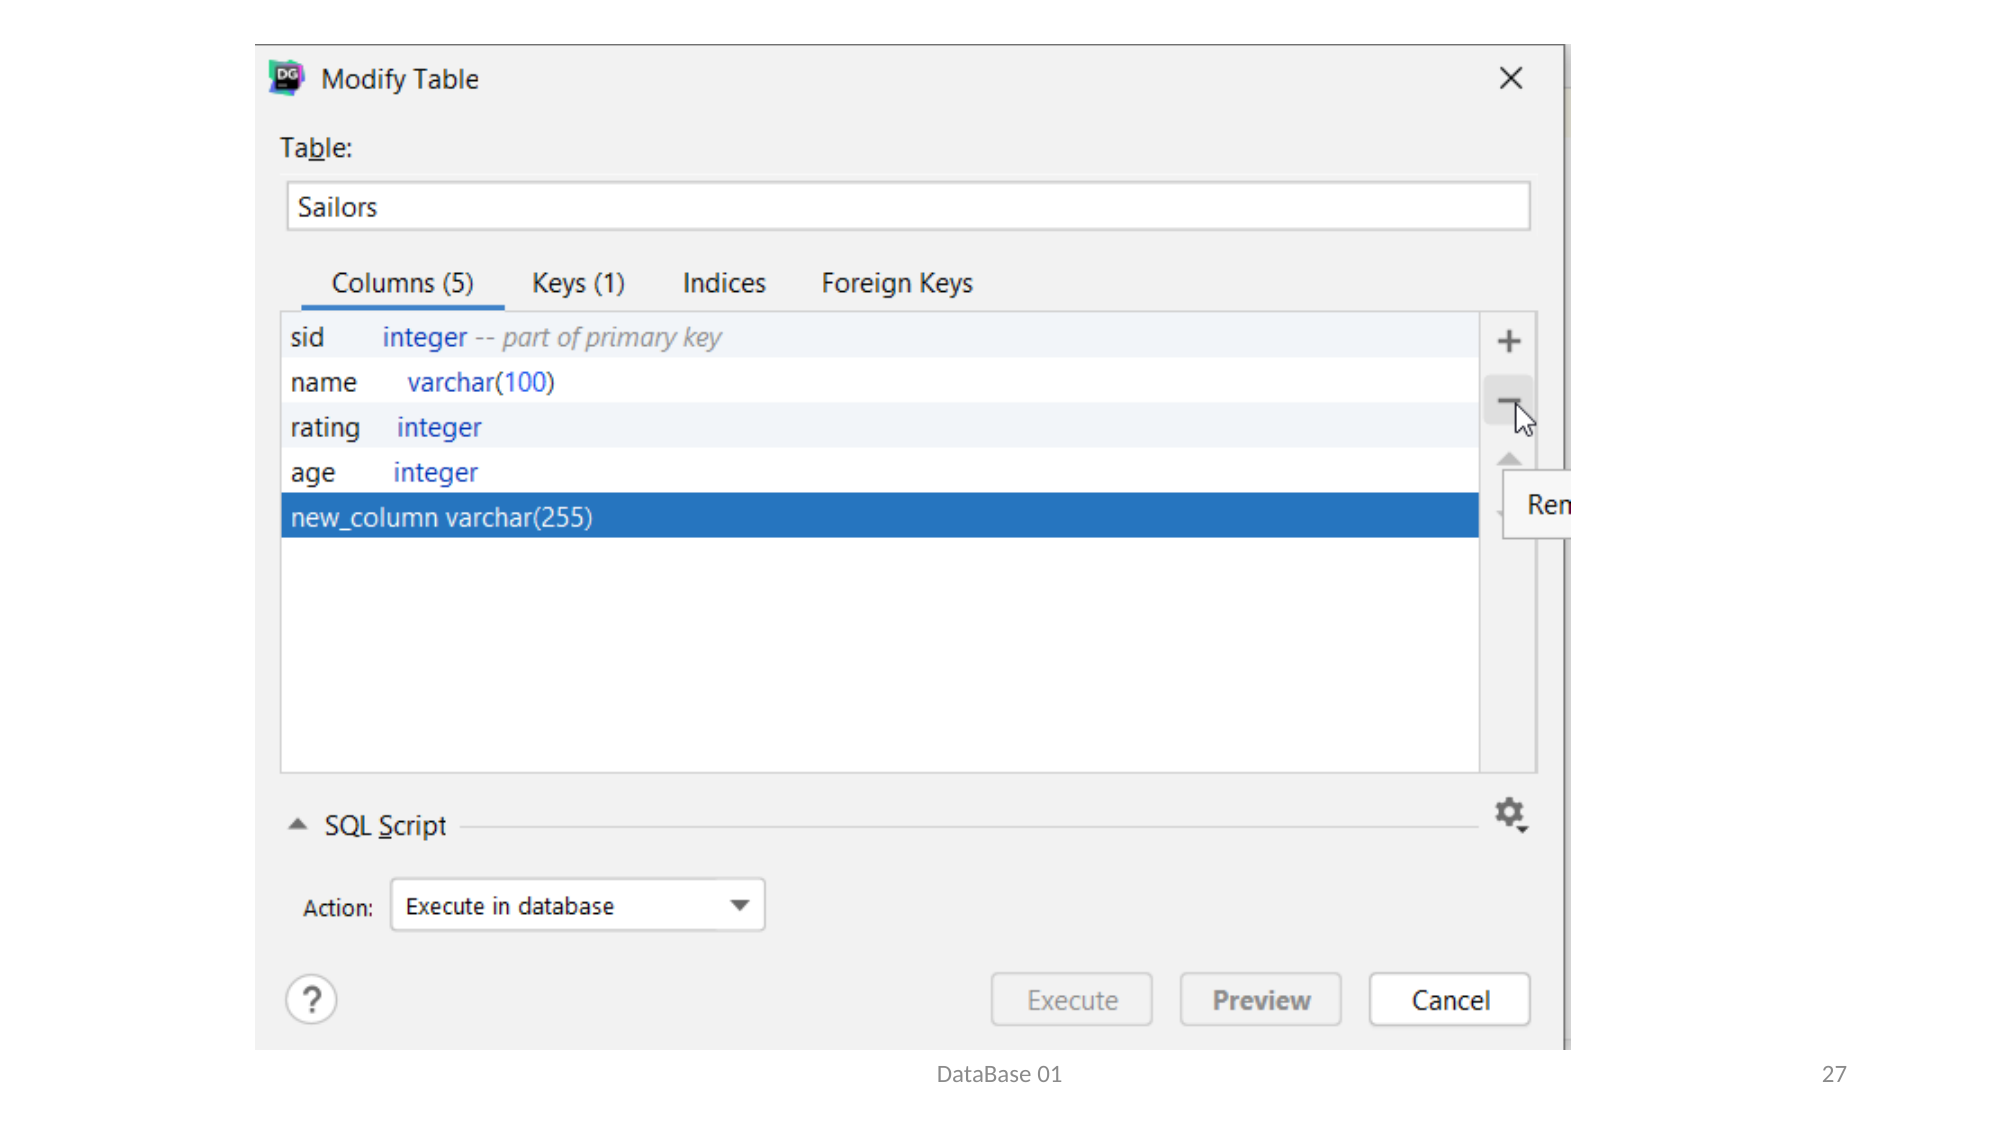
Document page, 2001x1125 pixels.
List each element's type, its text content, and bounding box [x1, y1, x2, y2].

slide_number 27 [1412, 1042, 1863, 1103]
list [254, 44, 1571, 1050]
footer DataBase 01 [662, 1050, 1338, 1103]
